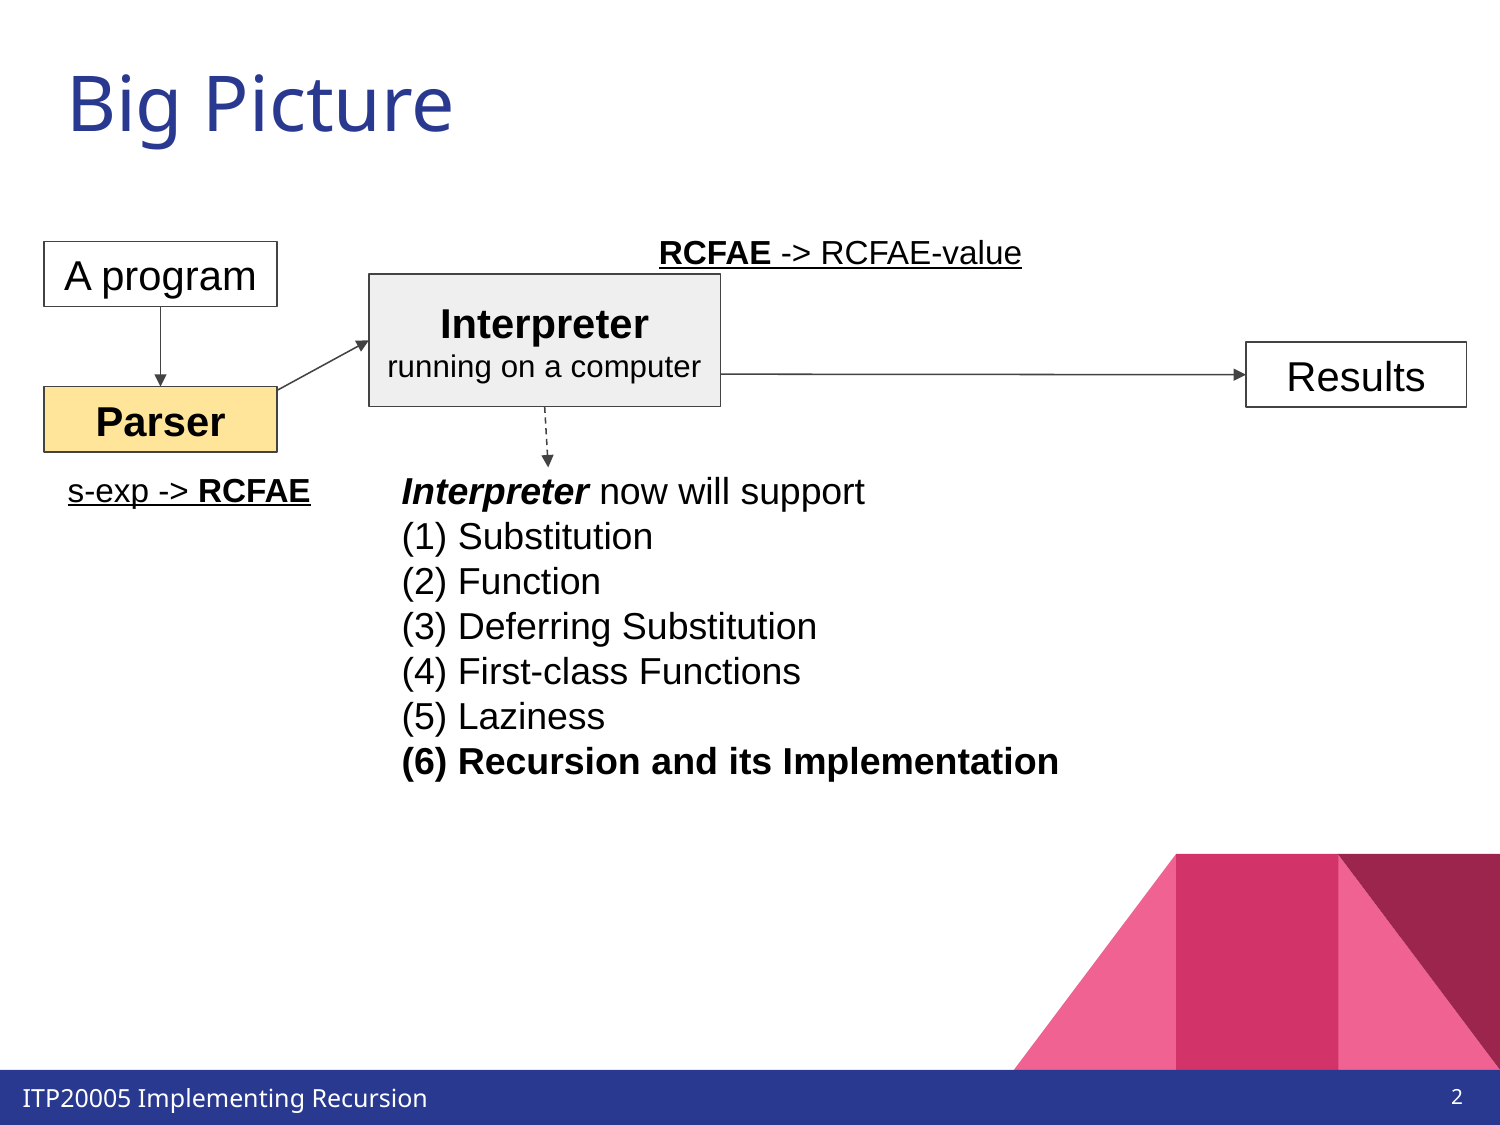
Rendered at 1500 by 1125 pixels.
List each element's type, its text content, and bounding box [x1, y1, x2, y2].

title Big Picture [51, 39, 1449, 173]
text_box Interpreter now will support (1) Substitution (2) Function (3) Deferring Substitution (4) First-class Functions (5) Laziness (6) Recursion and its Implementation [386, 451, 1365, 927]
text_box A program [43, 241, 278, 307]
text_box RCFAE -> RCFAE-value [643, 216, 1072, 267]
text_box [544, 406, 549, 468]
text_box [276, 340, 370, 391]
text_box s-exp -> RCFAE [52, 454, 369, 515]
text_box Results [1246, 342, 1467, 408]
slide_number ‹#› [1387, 1054, 1478, 1125]
text_box Interpreter running on a computer [368, 273, 721, 407]
text_box Parser [43, 386, 278, 452]
